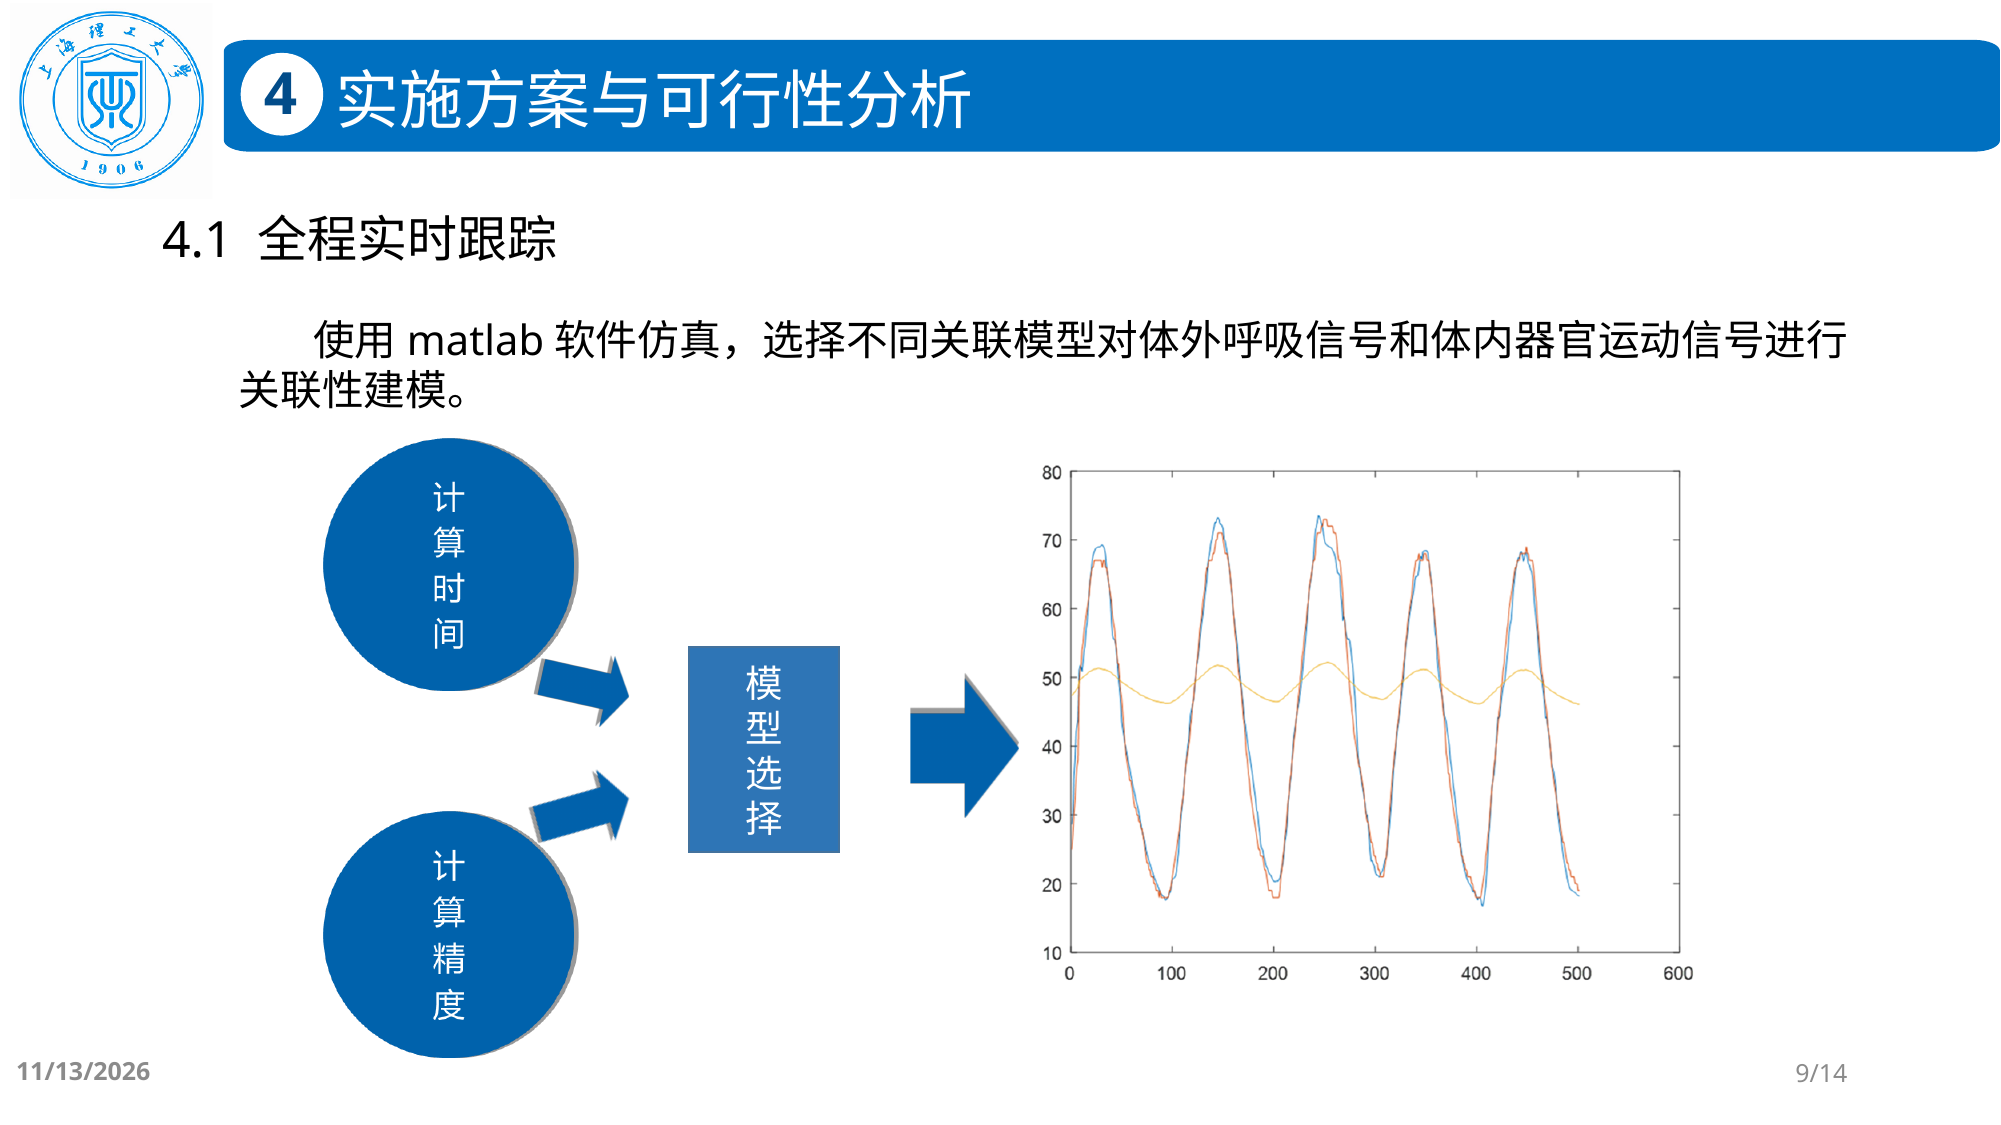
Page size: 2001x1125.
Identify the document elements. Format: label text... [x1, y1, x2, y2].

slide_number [0, 1042, 451, 1103]
text_box [223, 39, 2000, 152]
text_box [240, 48, 324, 136]
text_box 使用matlab软件仿真，选择不同关联模型对体外呼吸信号和体内器官运动信号进行关联性建模。 [223, 306, 1873, 422]
picture [891, 427, 1753, 1016]
text_box 模 型 选 择 [688, 646, 840, 853]
picture [323, 745, 652, 1058]
slide_number 9/14 [1412, 1042, 1863, 1103]
picture [9, 2, 213, 199]
picture [323, 438, 636, 731]
list 4.1 全程实时跟踪 [147, 207, 1873, 294]
text_box 实施方案与可行性分析 [320, 51, 1083, 144]
